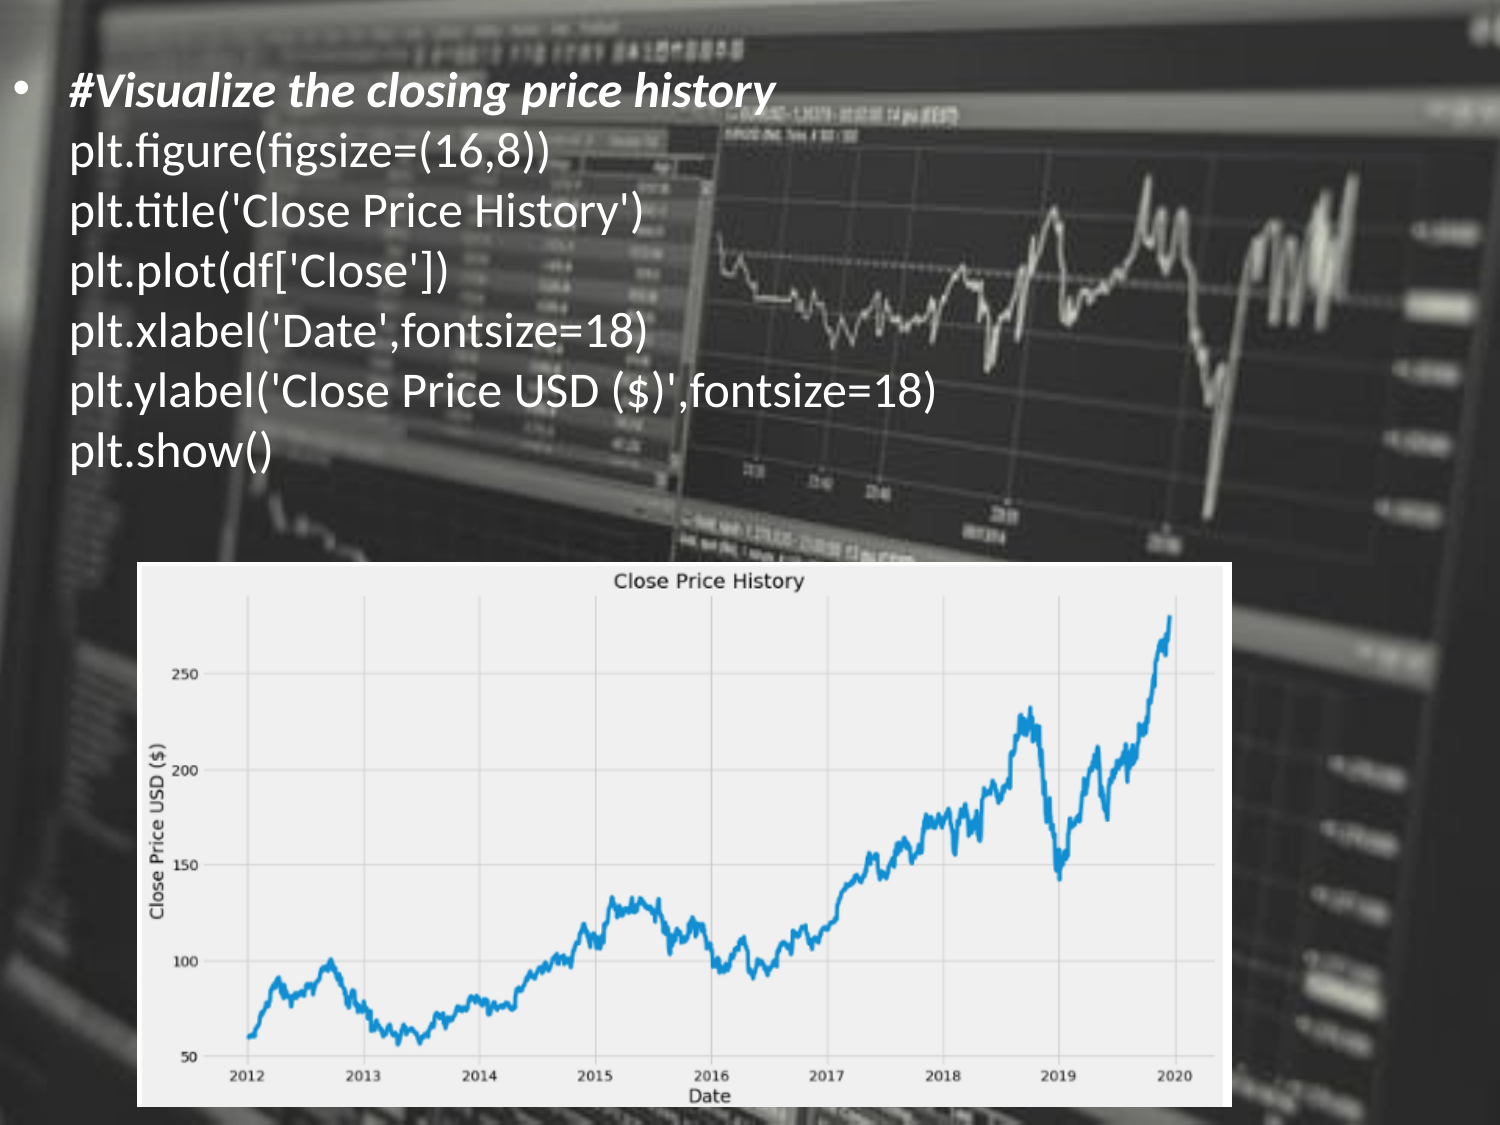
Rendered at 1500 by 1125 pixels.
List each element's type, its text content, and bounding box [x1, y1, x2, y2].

list #Visualize the closing price history plt.figure(figsize=(16,8)) plt.title('Close Price History') plt.plot(df['Close']) plt.xlabel('Date',fontsize=18) plt.ylabel('Close Price USD ($)',fontsize=18) plt.show() [0, 50, 1373, 793]
picture [137, 562, 1232, 1107]
